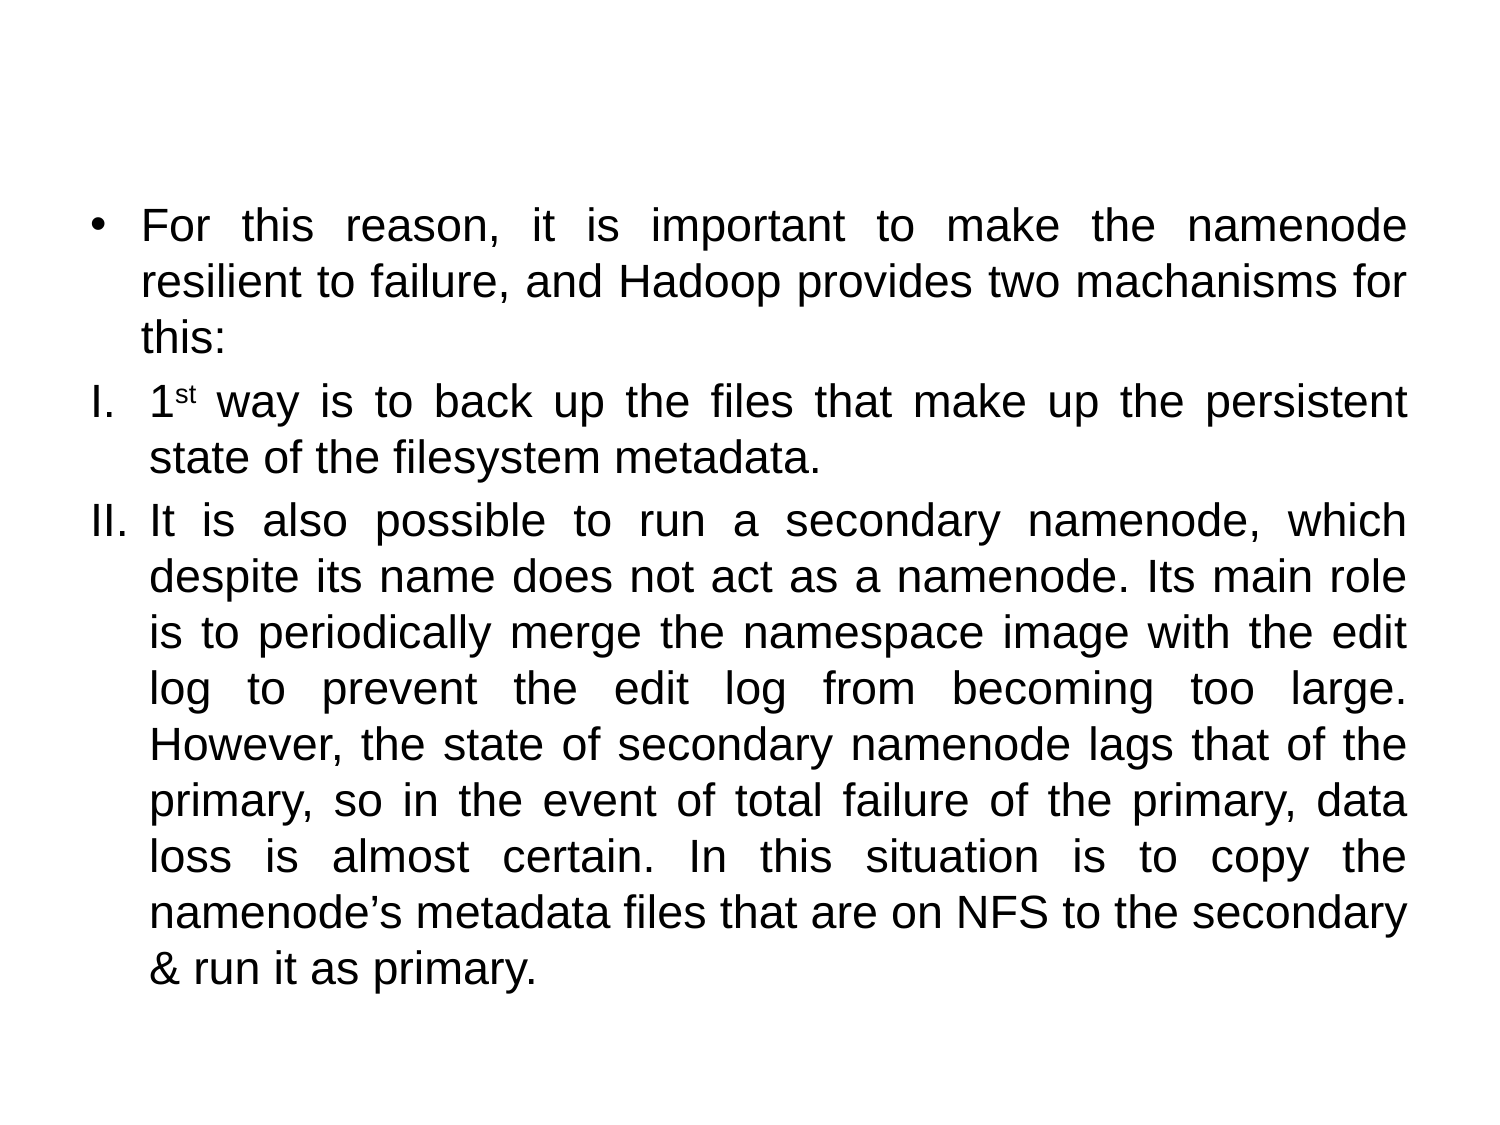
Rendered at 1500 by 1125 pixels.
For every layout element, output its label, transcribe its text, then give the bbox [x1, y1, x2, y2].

list For this reason, it is important to make the namenode resilient to failure, and Hadoop provides two machanisms for this: 1st way is to back up the files that make up the persistent state of the filesystem metadata. It is also possible to run a secondary namenode, which despite its name does not act as a namenode. Its main role is to periodically merge the namespace image with the edit log to prevent the edit log from becoming too large. However, the state of secondary namenode lags that of the primary, so in the event of total failure of the primary, data loss is almost certain. In this situation is to copy the namenode’s metadata files that are on NFS to the secondary & run it as primary. [75, 187, 1425, 1005]
